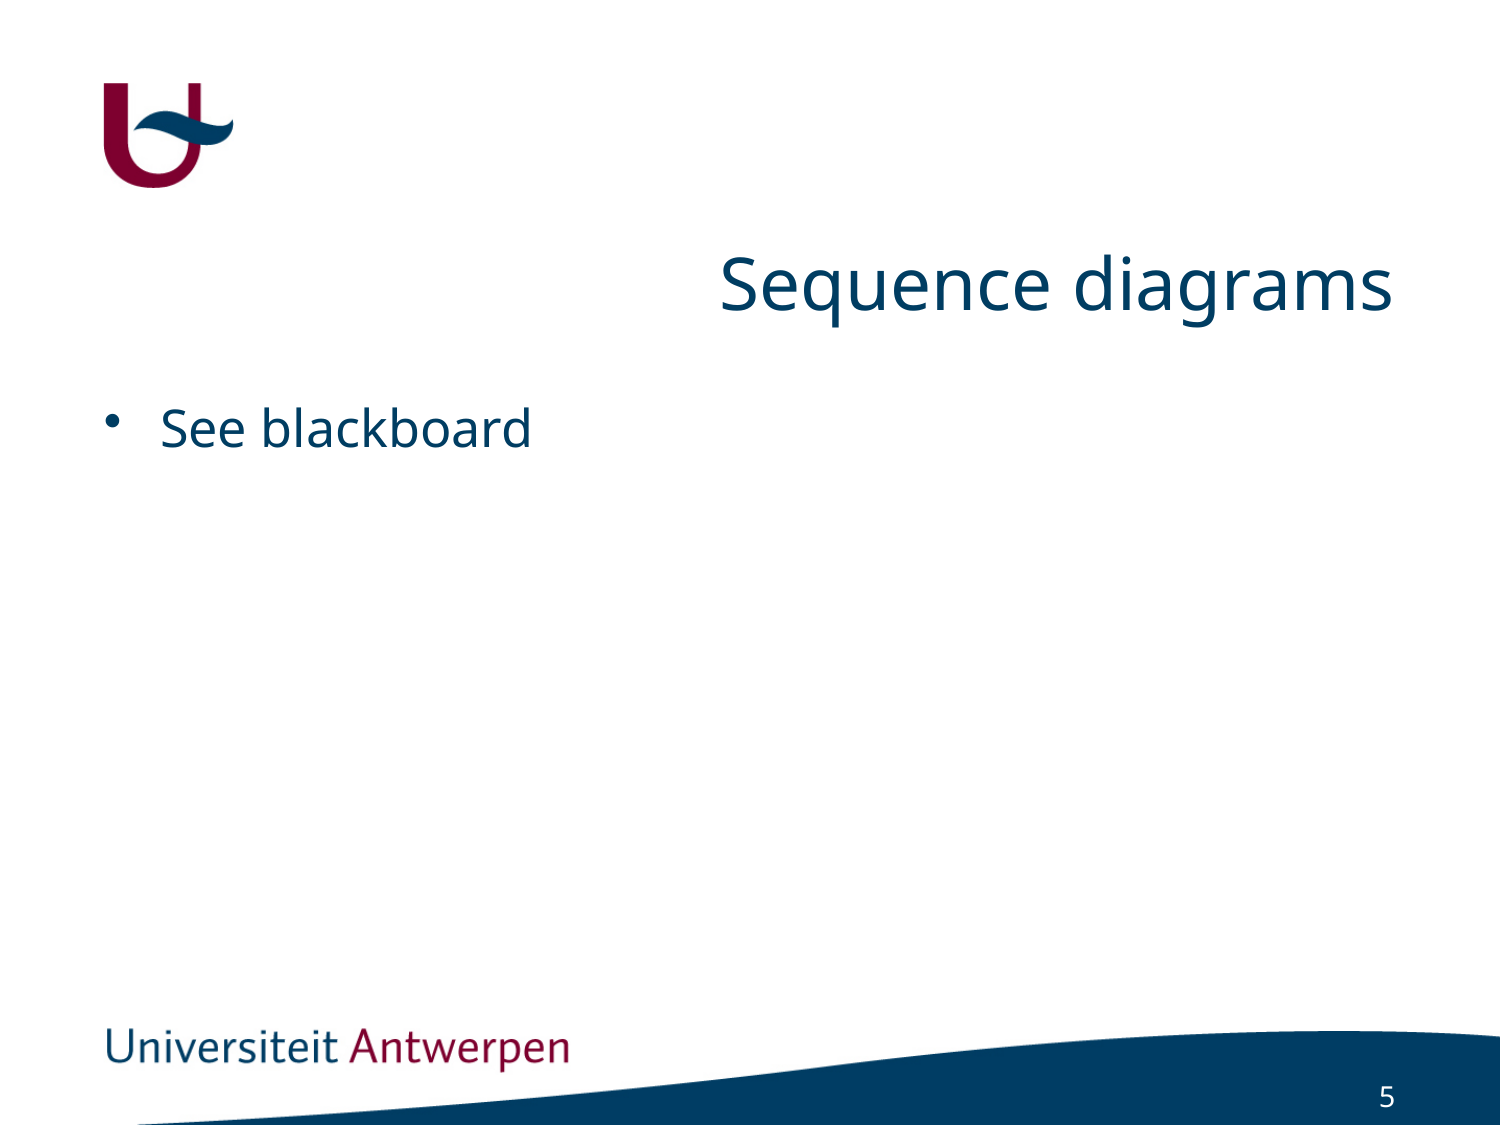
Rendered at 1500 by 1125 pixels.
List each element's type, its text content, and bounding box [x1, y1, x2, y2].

picture [103, 83, 234, 188]
title Sequence diagrams [103, 228, 1395, 334]
picture [103, 1020, 1500, 1125]
list See blackboard [103, 395, 1395, 979]
